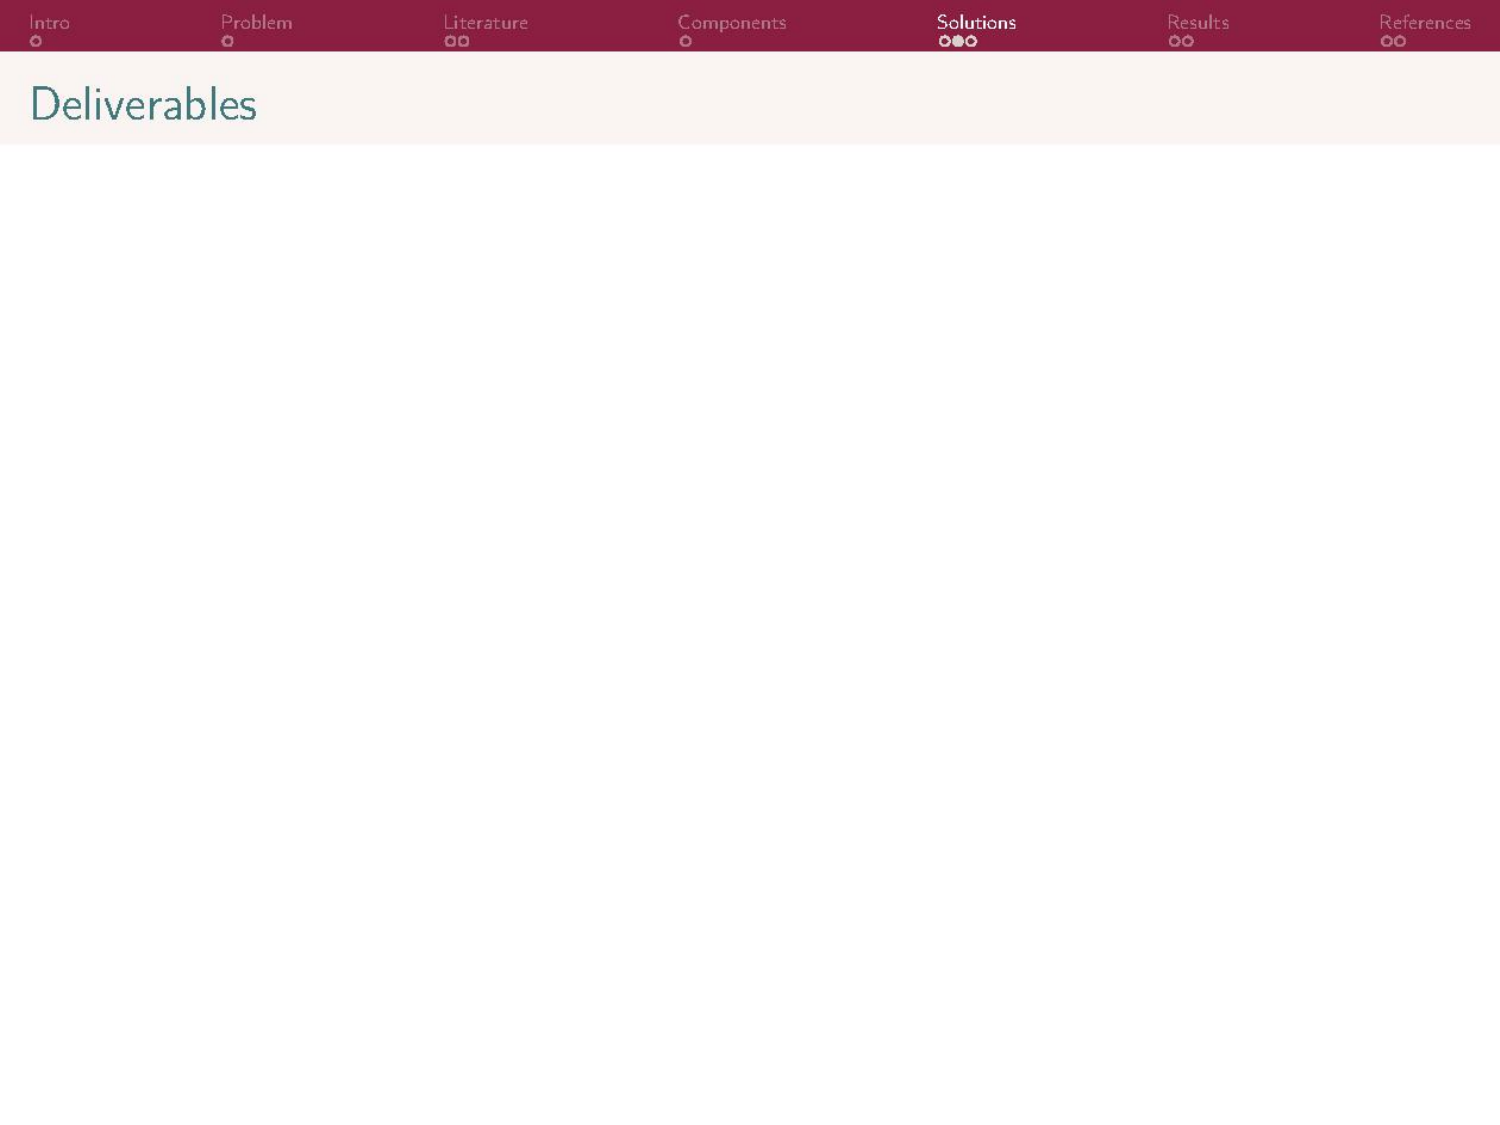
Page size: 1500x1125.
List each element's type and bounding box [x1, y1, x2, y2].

picture [0, 0, 1500, 846]
